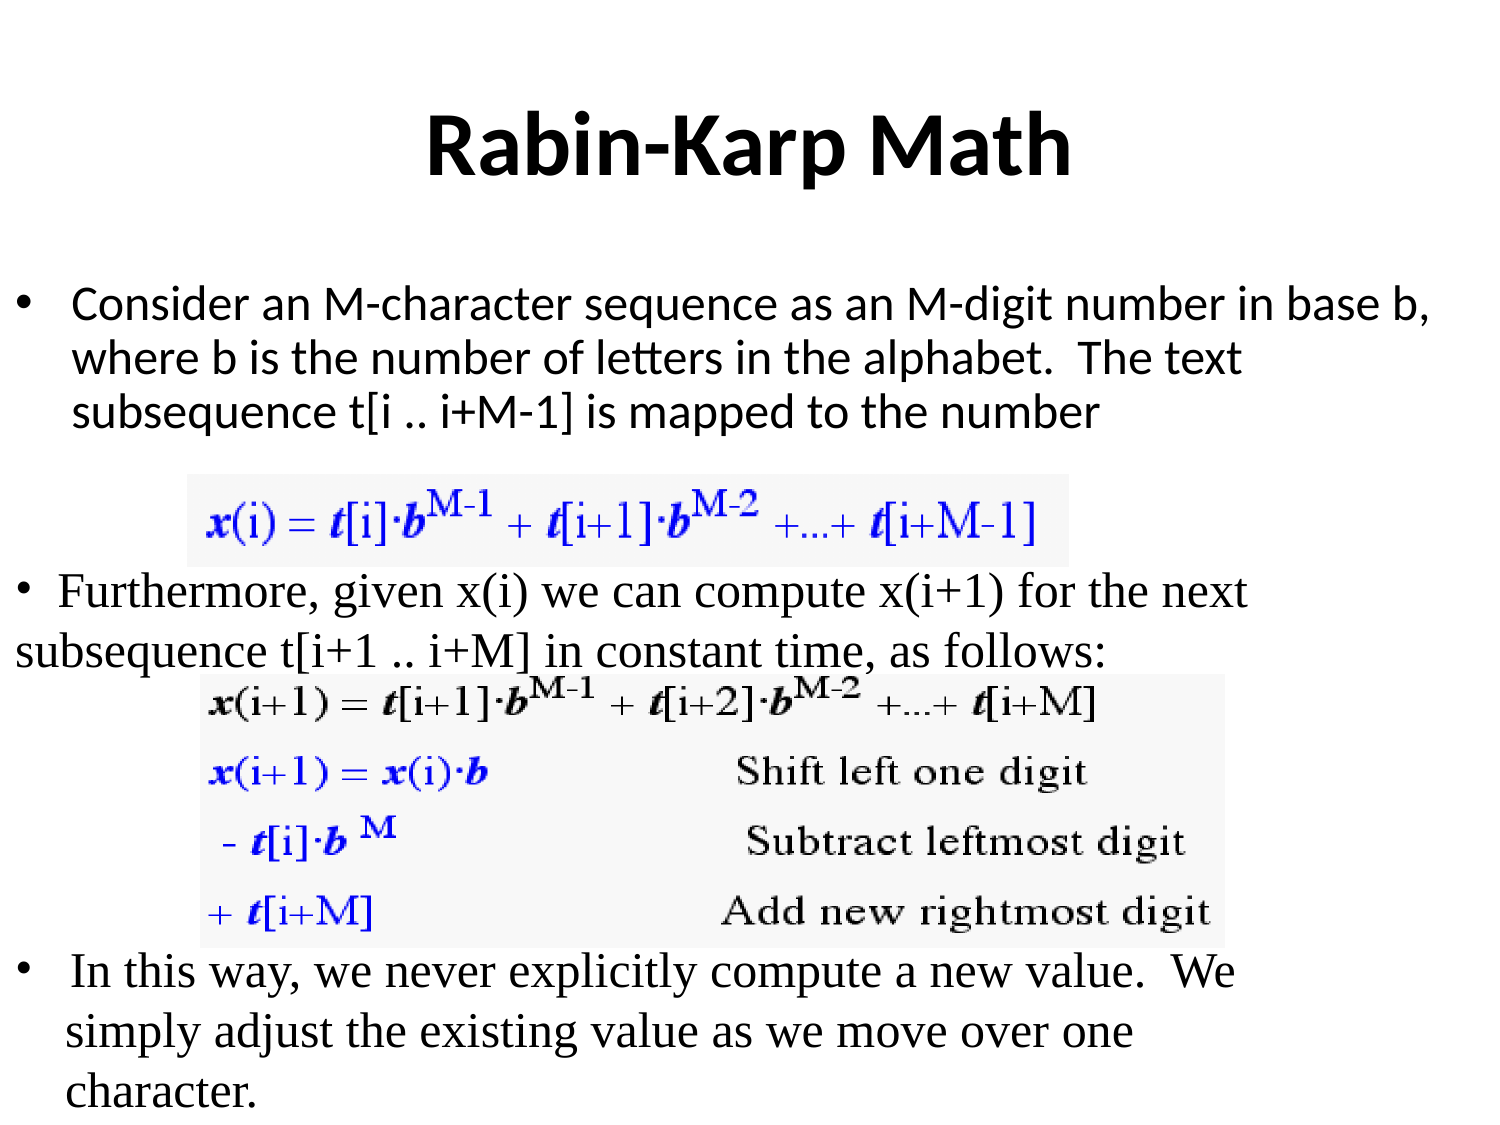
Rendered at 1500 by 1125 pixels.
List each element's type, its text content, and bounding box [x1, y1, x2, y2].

title Rabin-Karp Math [75, 45, 1425, 200]
list Consider an M-character sequence as an M-digit number in base b, where b is the number of letters in the alphabet. The text subsequence t[i .. i+M-1] is mapped to the number [0, 200, 1500, 363]
picture [187, 474, 1069, 567]
picture [199, 674, 1226, 949]
text_box Furthermore, given x(i) we can compute x(i+1) for the next subsequence t[i+1 .. i+M] in constant time, as follows: [0, 549, 1500, 685]
text_box In this way, we never explicitly compute a new value. We simply adjust the existing value as we move over one character. [0, 930, 1500, 1125]
